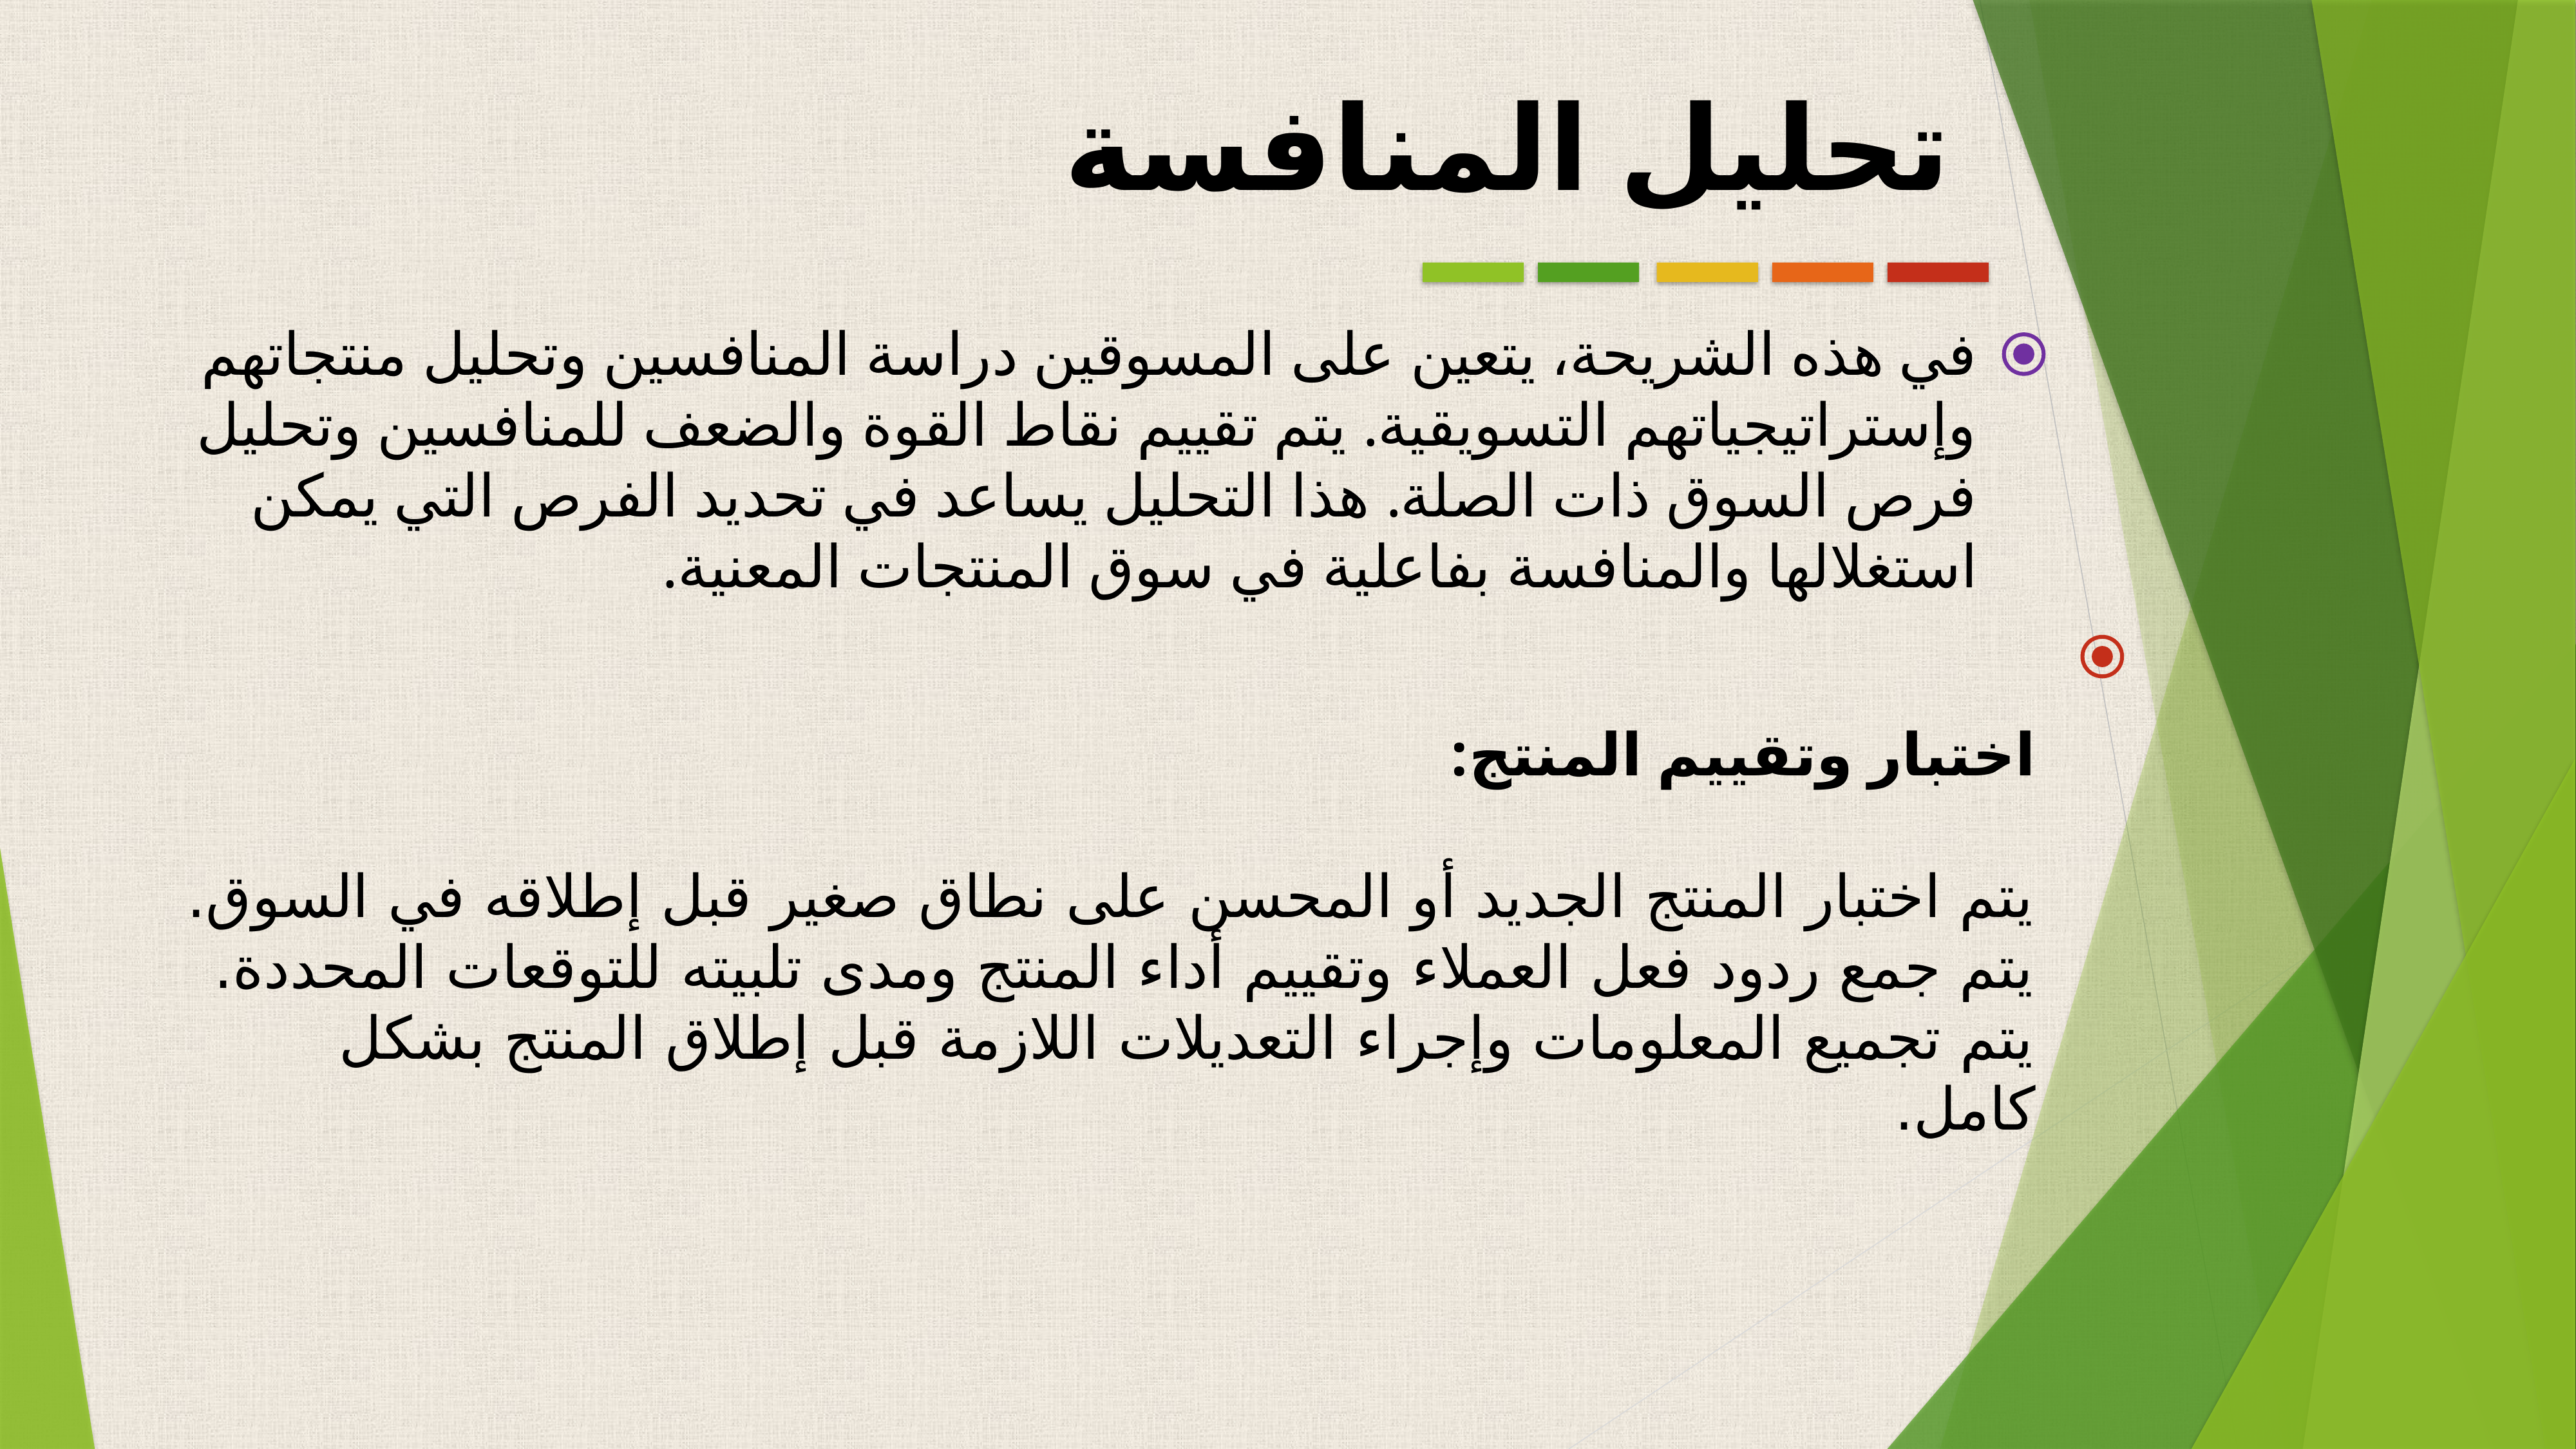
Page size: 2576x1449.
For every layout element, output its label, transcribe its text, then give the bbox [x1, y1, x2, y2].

text_box تحليل المنافسة [1054, 67, 1989, 219]
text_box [2002, 332, 2046, 377]
text_box في هذه الشريحة، يتعين على المسوقين دراسة المنافسين وتحليل منتجاتهم وإستراتيجياتهم التسويقية. يتم تقييم نقاط القوة والضعف للمنافسين وتحليل فرص السوق ذات الصلة. هذا التحليل يساعد في تحديد الفرص التي يمكن استغلالها والمنافسة بفاعلية في سوق المنتجات المعنية. [120, 311, 1989, 604]
text_box اختبار وتقييم المنتج: يتم اختبار المنتج الجديد أو المحسن على نطاق صغير قبل إطلاقه في السوق. يتم جمع ردود فعل العملاء وتقييم أداء المنتج ومدى تلبيته للتوقعات المحددة. يتم تجميع المعلومات وإجراء التعديلات اللازمة قبل إطلاق المنتج بشكل كامل. [177, 712, 2046, 1218]
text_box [2080, 634, 2125, 679]
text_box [1422, 262, 1989, 283]
